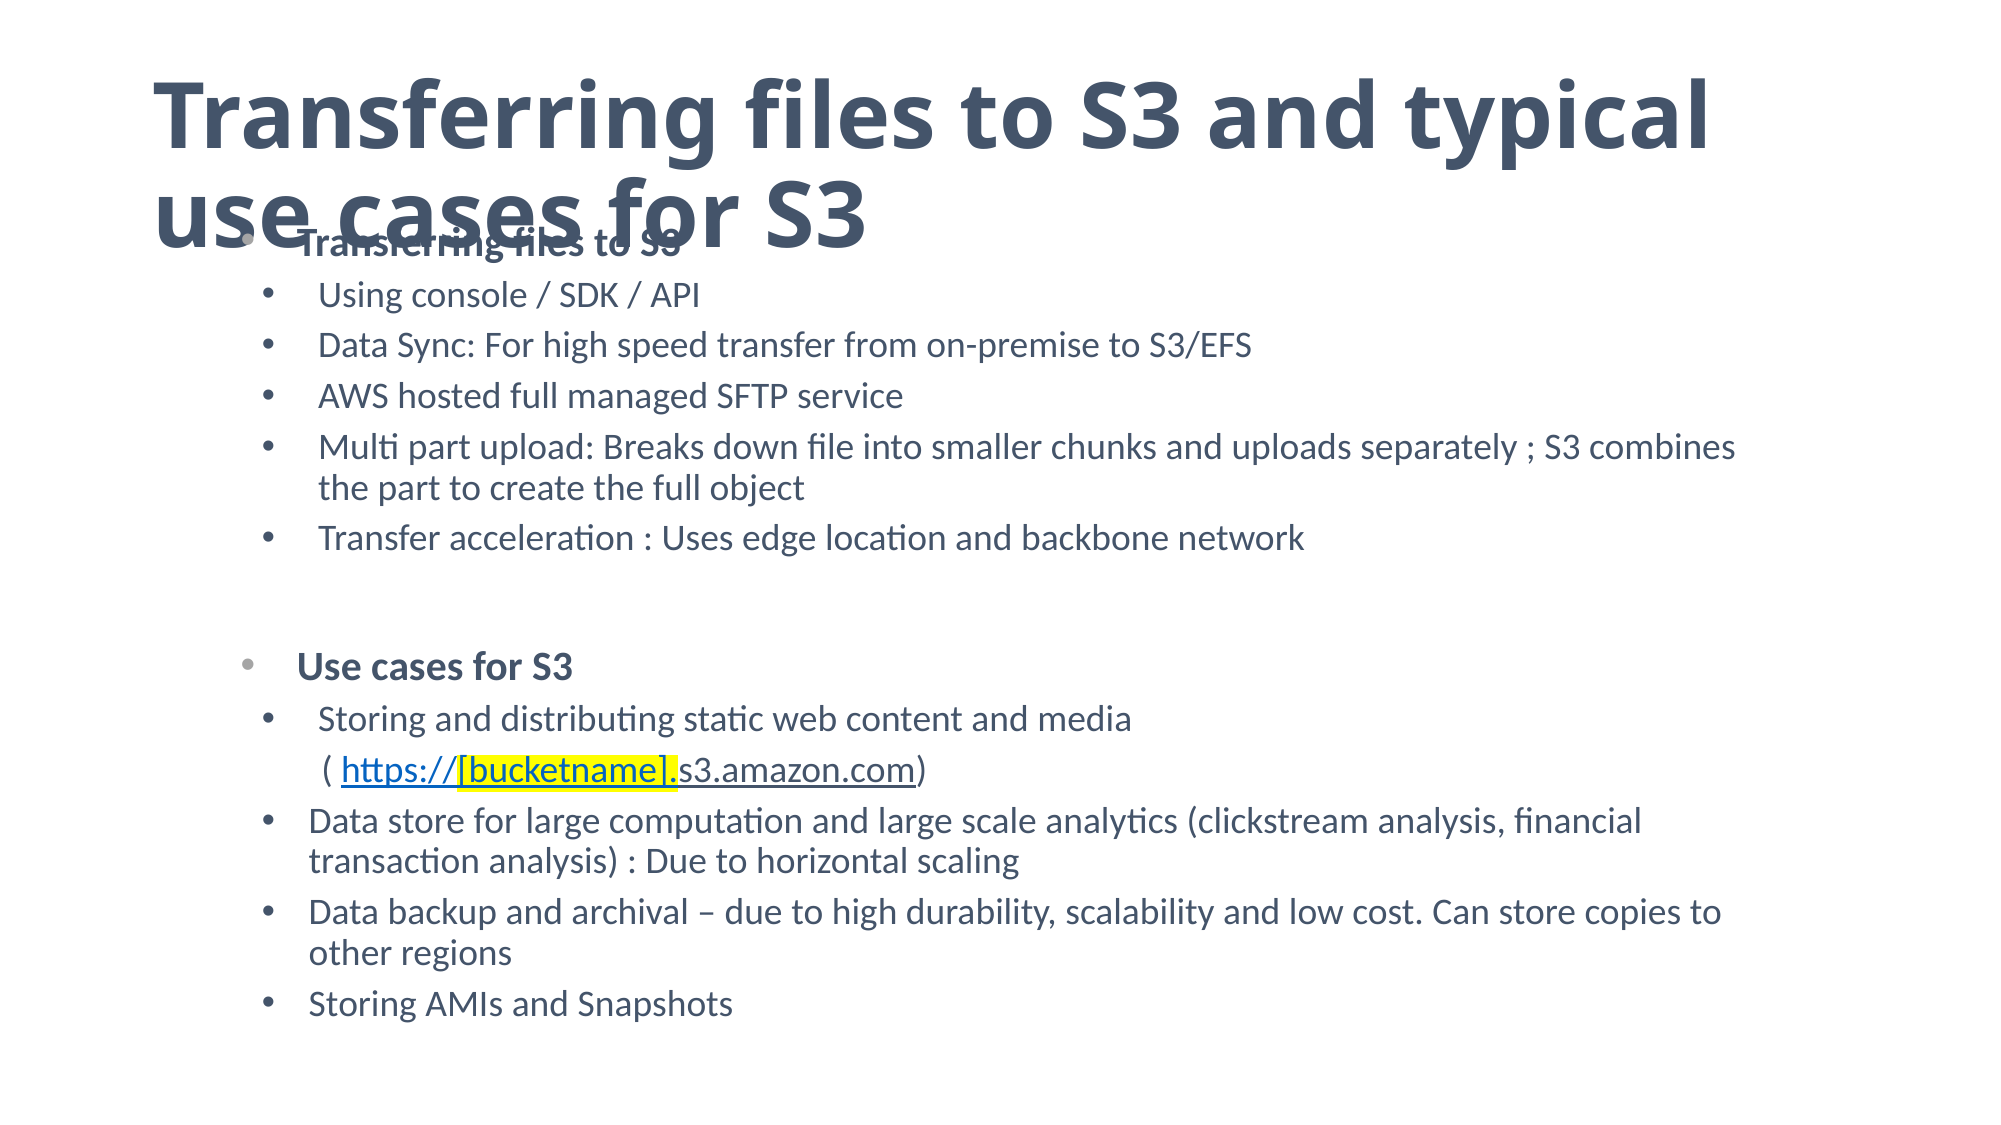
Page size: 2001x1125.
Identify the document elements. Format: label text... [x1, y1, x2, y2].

list Transferring files to S3 Using console / SDK / API Data Sync: For high speed transfer from on-premise to S3/EFS AWS hosted full managed SFTP service Multi part upload: Breaks down file into smaller chunks and uploads separately ; S3 combines the part to create the full object Transfer acceleration : Uses edge location and backbone network Use cases for S3 Storing and distributing static web content and media ( https://[bucketname].s3.amazon.com) Data store for large computation and large scale analytics (clickstream analysis, financial transaction analysis) : Due to horizontal scaling Data backup and archival – due to high durability, scalability and low cost. Can store copies to other regions Storing AMIs and Snapshots [240, 187, 1788, 688]
title Transferring files to S3 and typical use cases for S3 [137, 59, 1863, 278]
